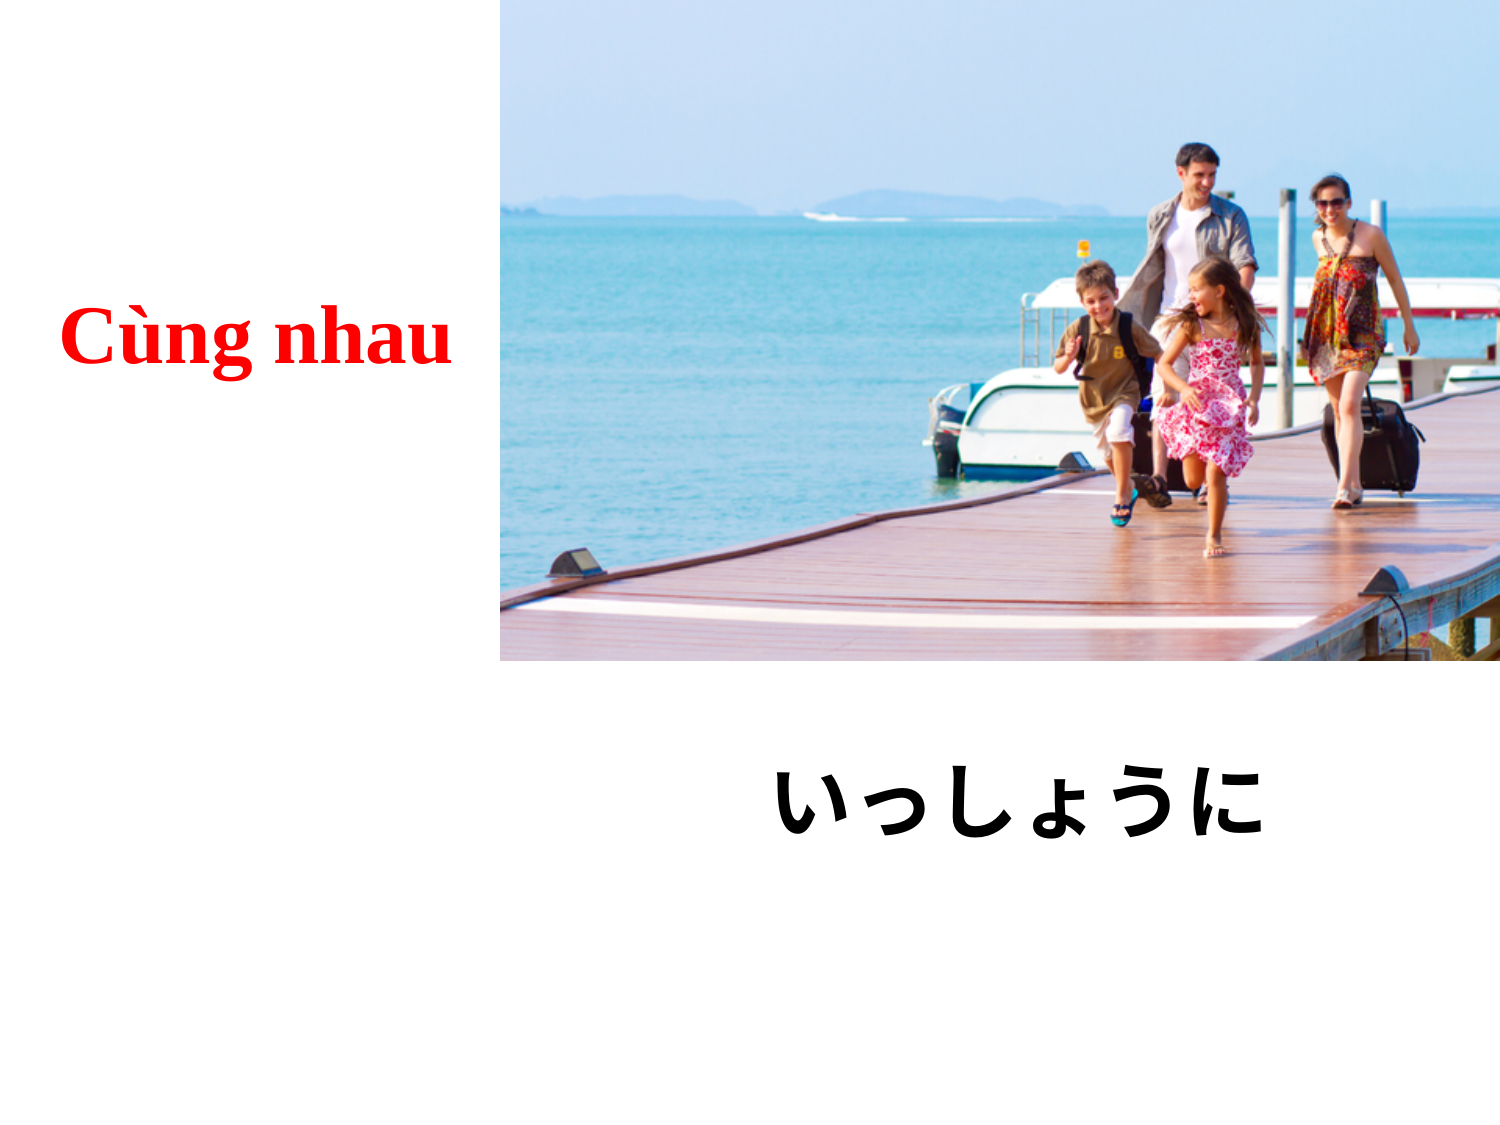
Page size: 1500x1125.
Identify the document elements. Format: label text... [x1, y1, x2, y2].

picture [499, 0, 1500, 662]
text_box Cùng nhau [37, 272, 475, 388]
text_box いっしょうに [574, 741, 1463, 857]
